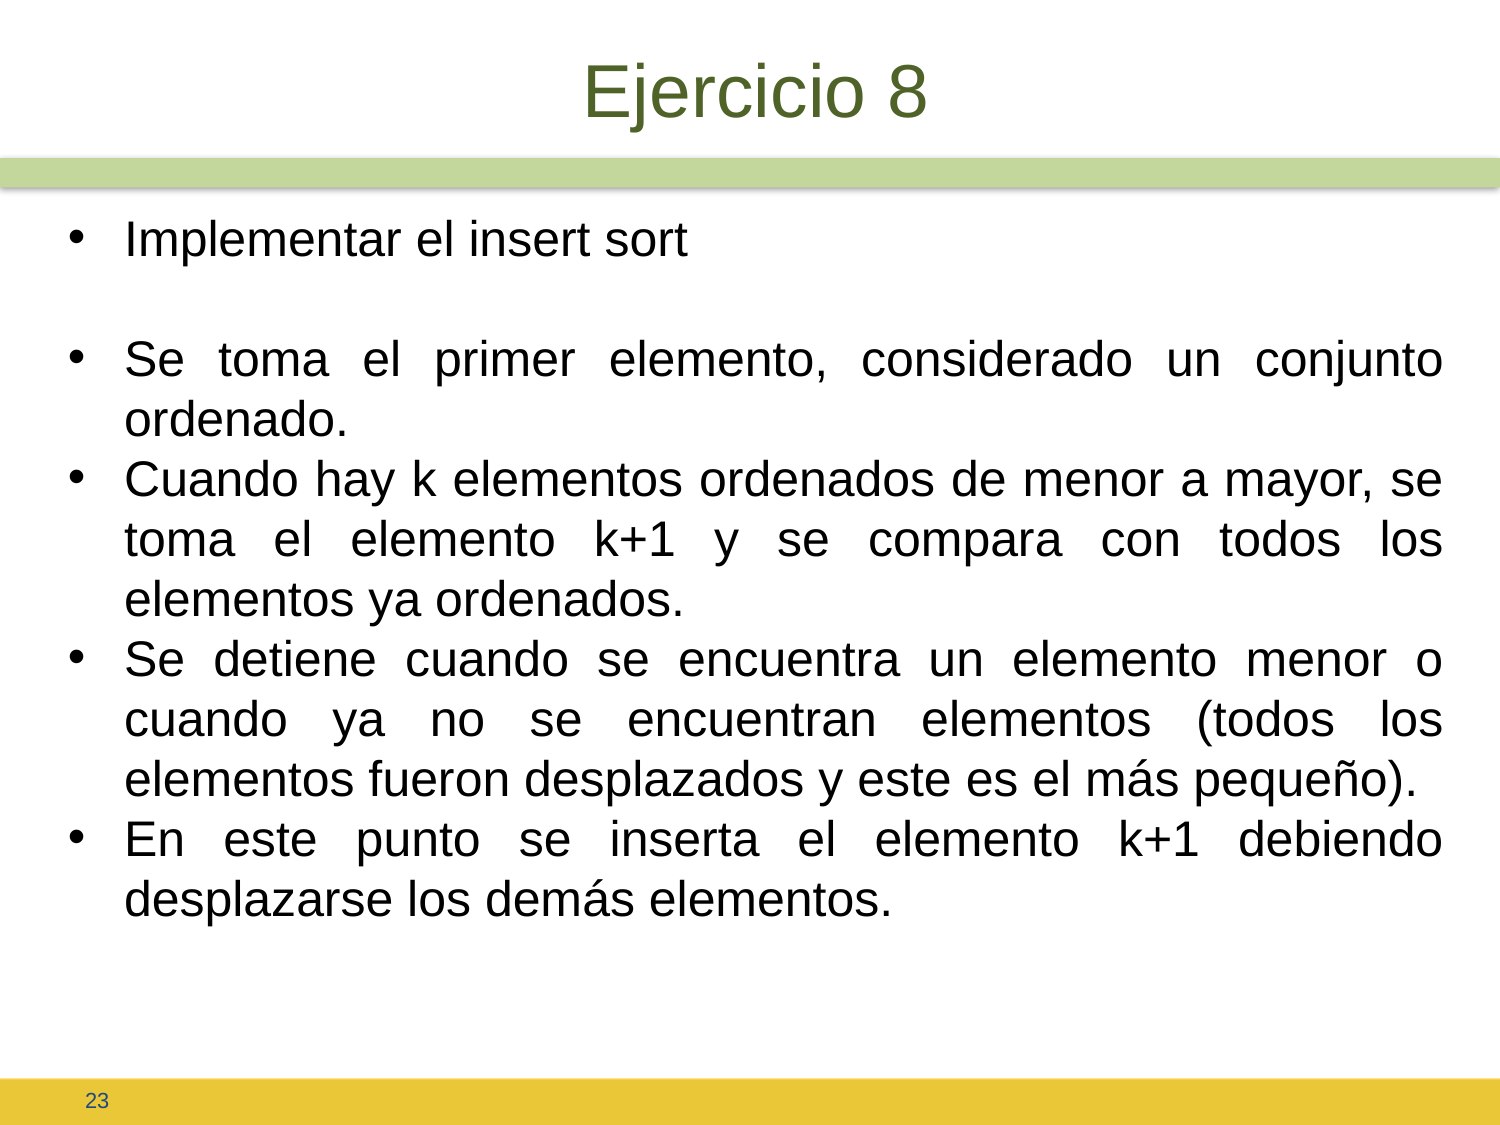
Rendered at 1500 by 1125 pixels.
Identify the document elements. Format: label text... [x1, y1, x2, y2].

title Ejercicio 8 [52, 34, 1460, 141]
list Implementar el insert sort Se toma el primer elemento, considerado un conjunto ordenado. Cuando hay k elementos ordenados de menor a mayor, se toma el elemento k+1 y se compara con todos los elementos ya ordenados. Se detiene cuando se encuentra un elemento menor o cuando ya no se encuentran elementos (todos los elementos fueron desplazados y este es el más pequeño). En este punto se inserta el elemento k+1 debiendo desplazarse los demás elementos. [53, 199, 1459, 1056]
